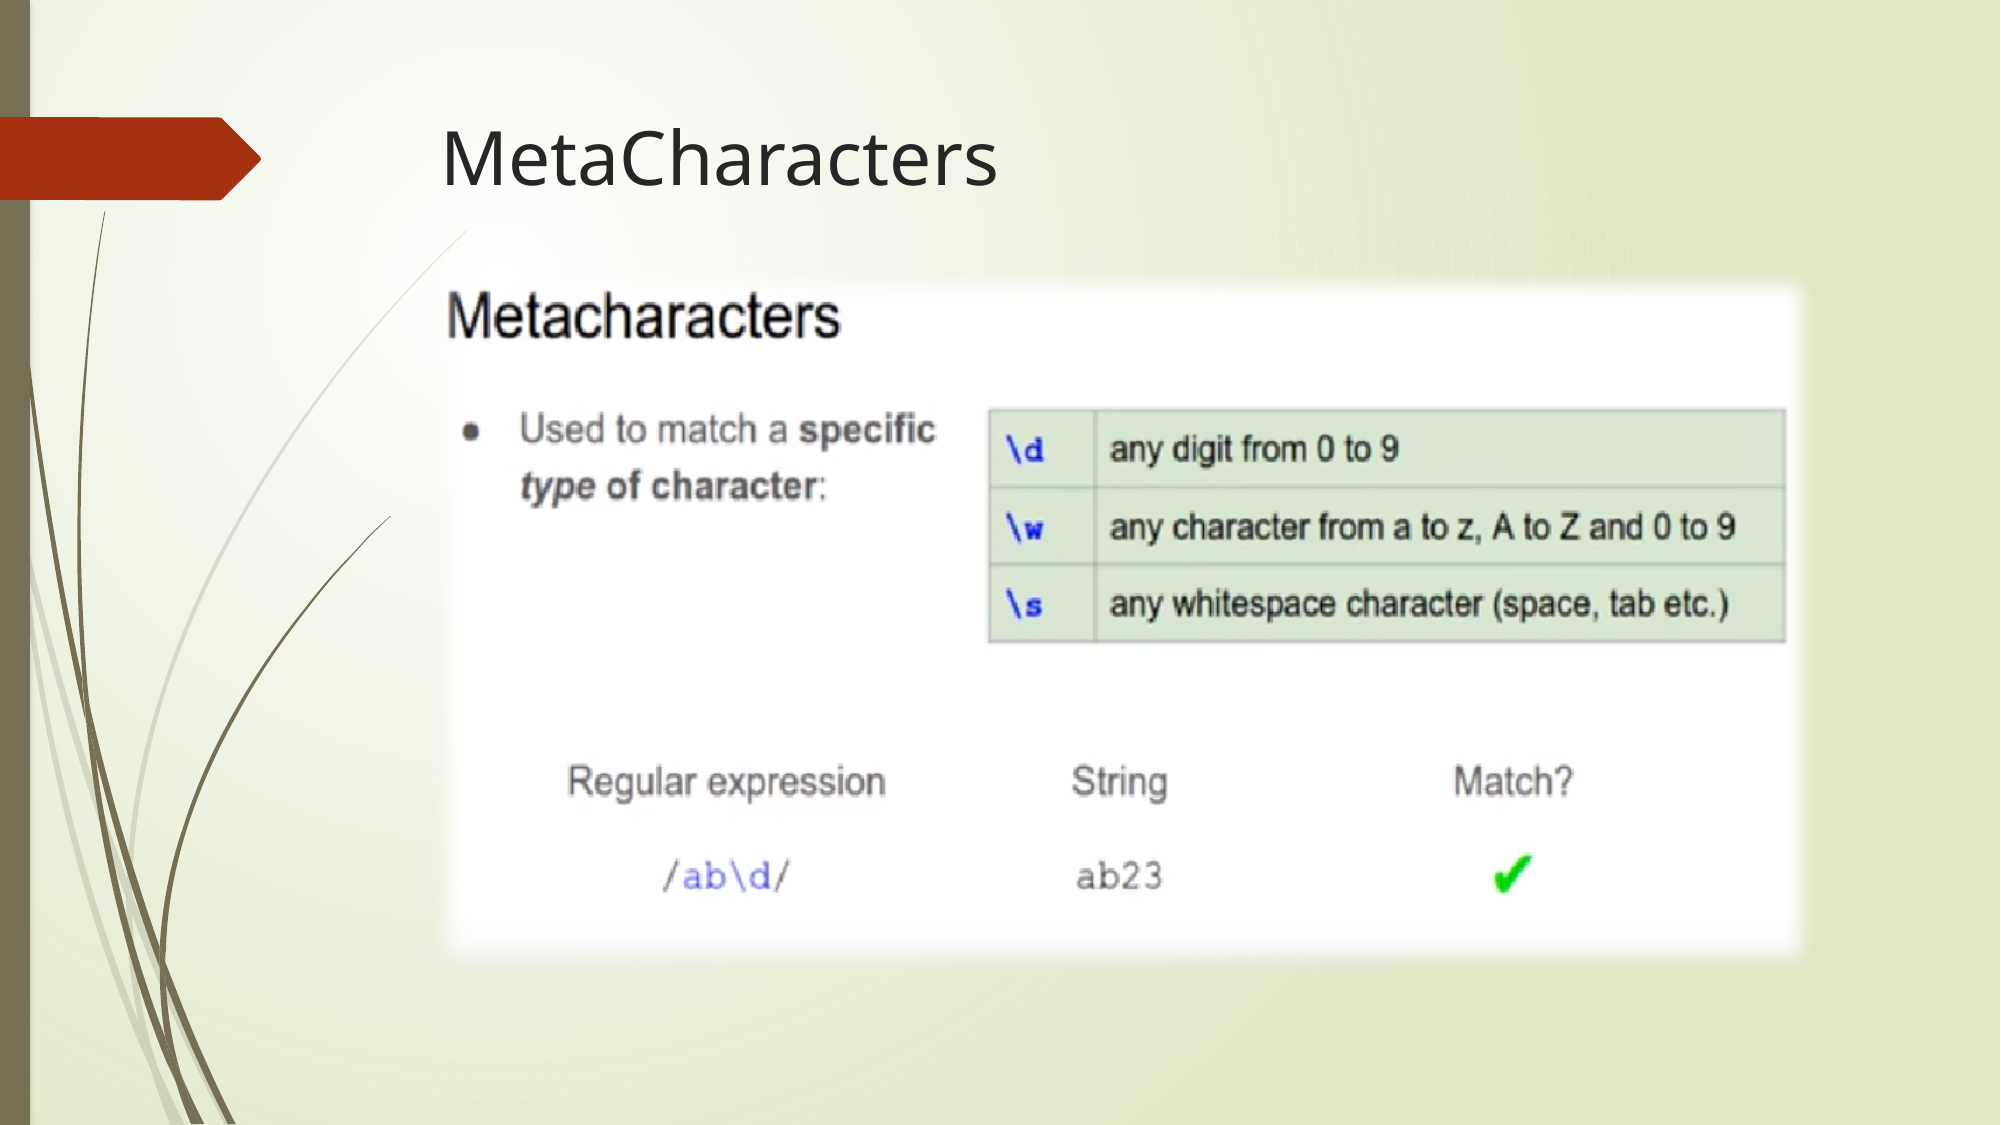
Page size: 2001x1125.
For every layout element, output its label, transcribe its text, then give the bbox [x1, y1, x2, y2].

picture [430, 267, 1820, 978]
title MetaCharacters [425, 102, 1888, 236]
